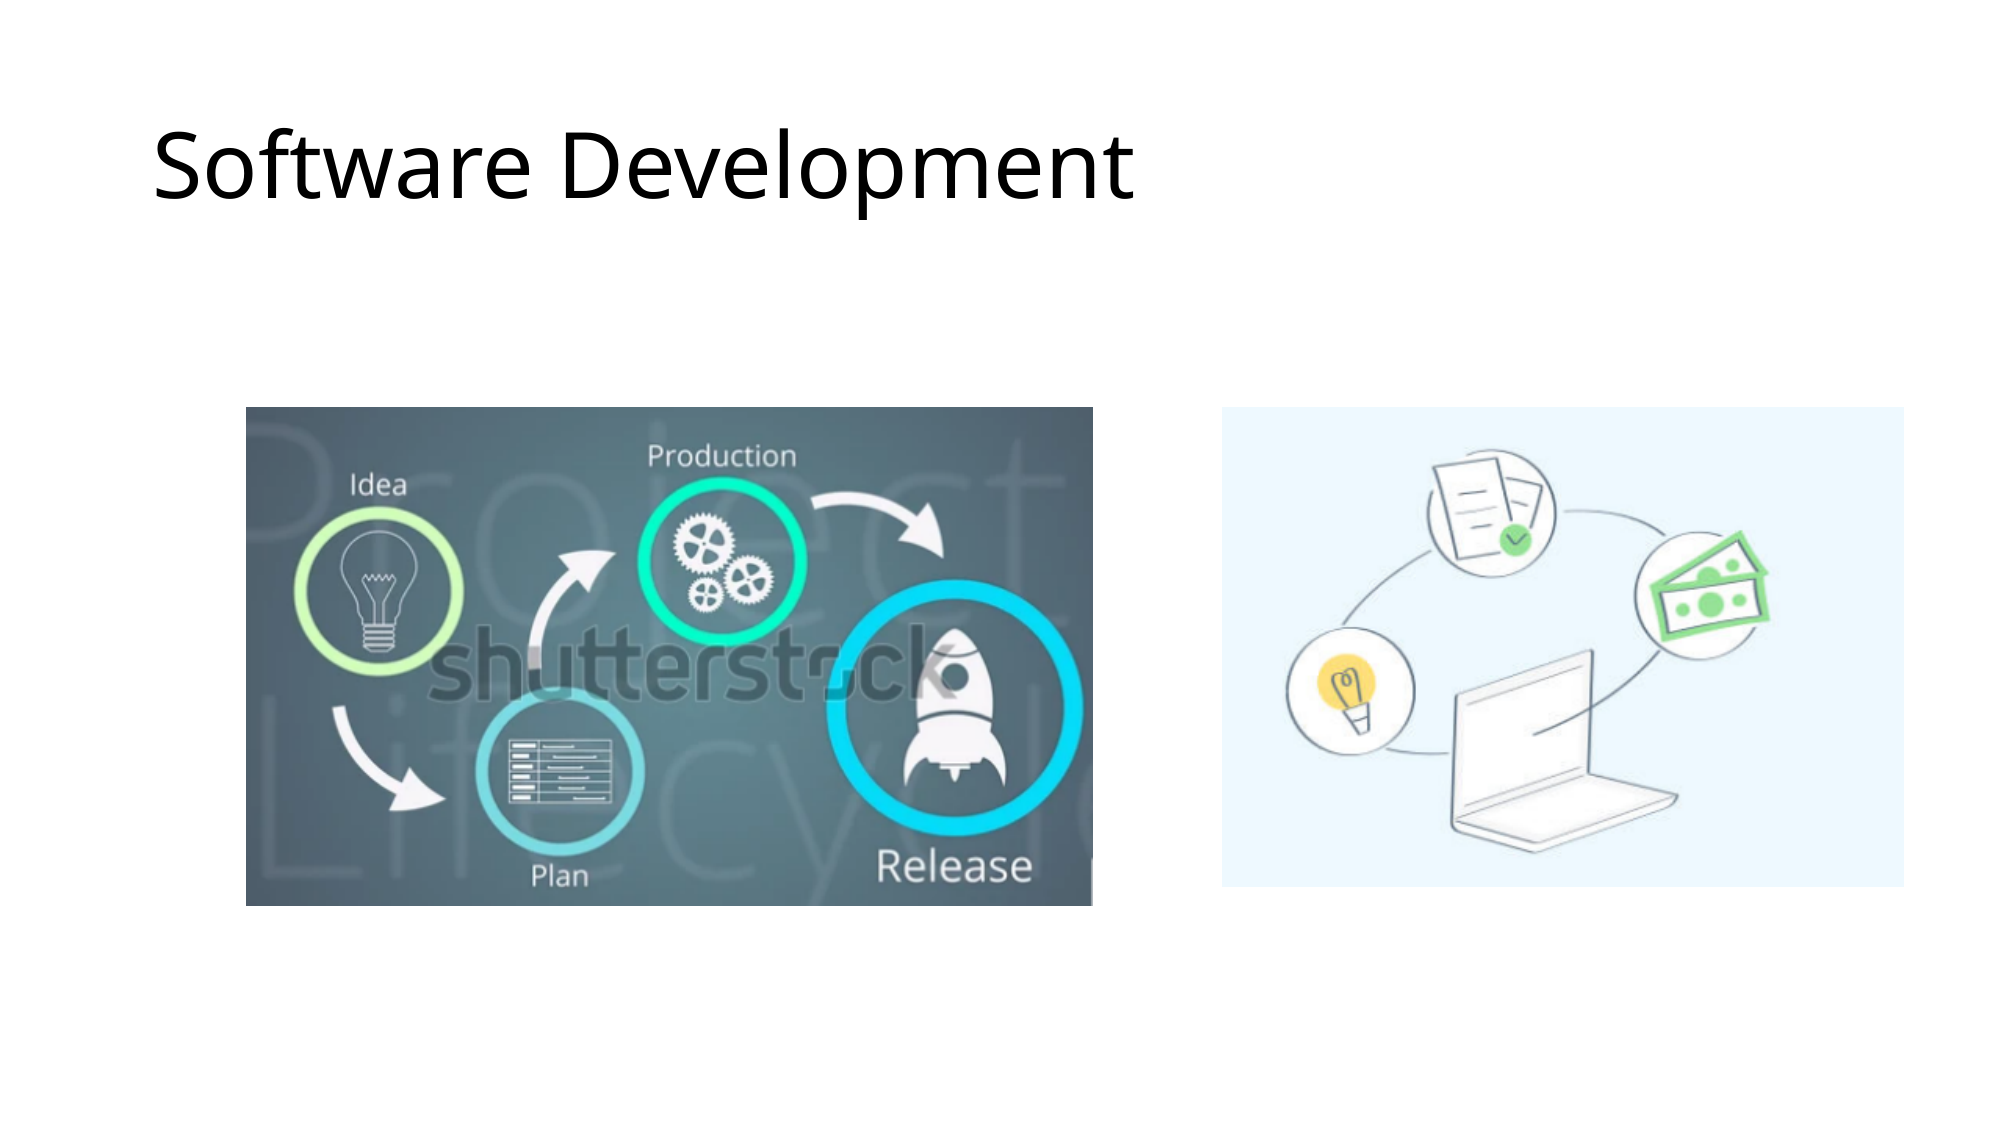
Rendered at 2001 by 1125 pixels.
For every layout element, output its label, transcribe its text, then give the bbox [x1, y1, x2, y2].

picture [246, 407, 1093, 906]
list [1222, 407, 1904, 887]
title Software Development [137, 59, 1863, 278]
